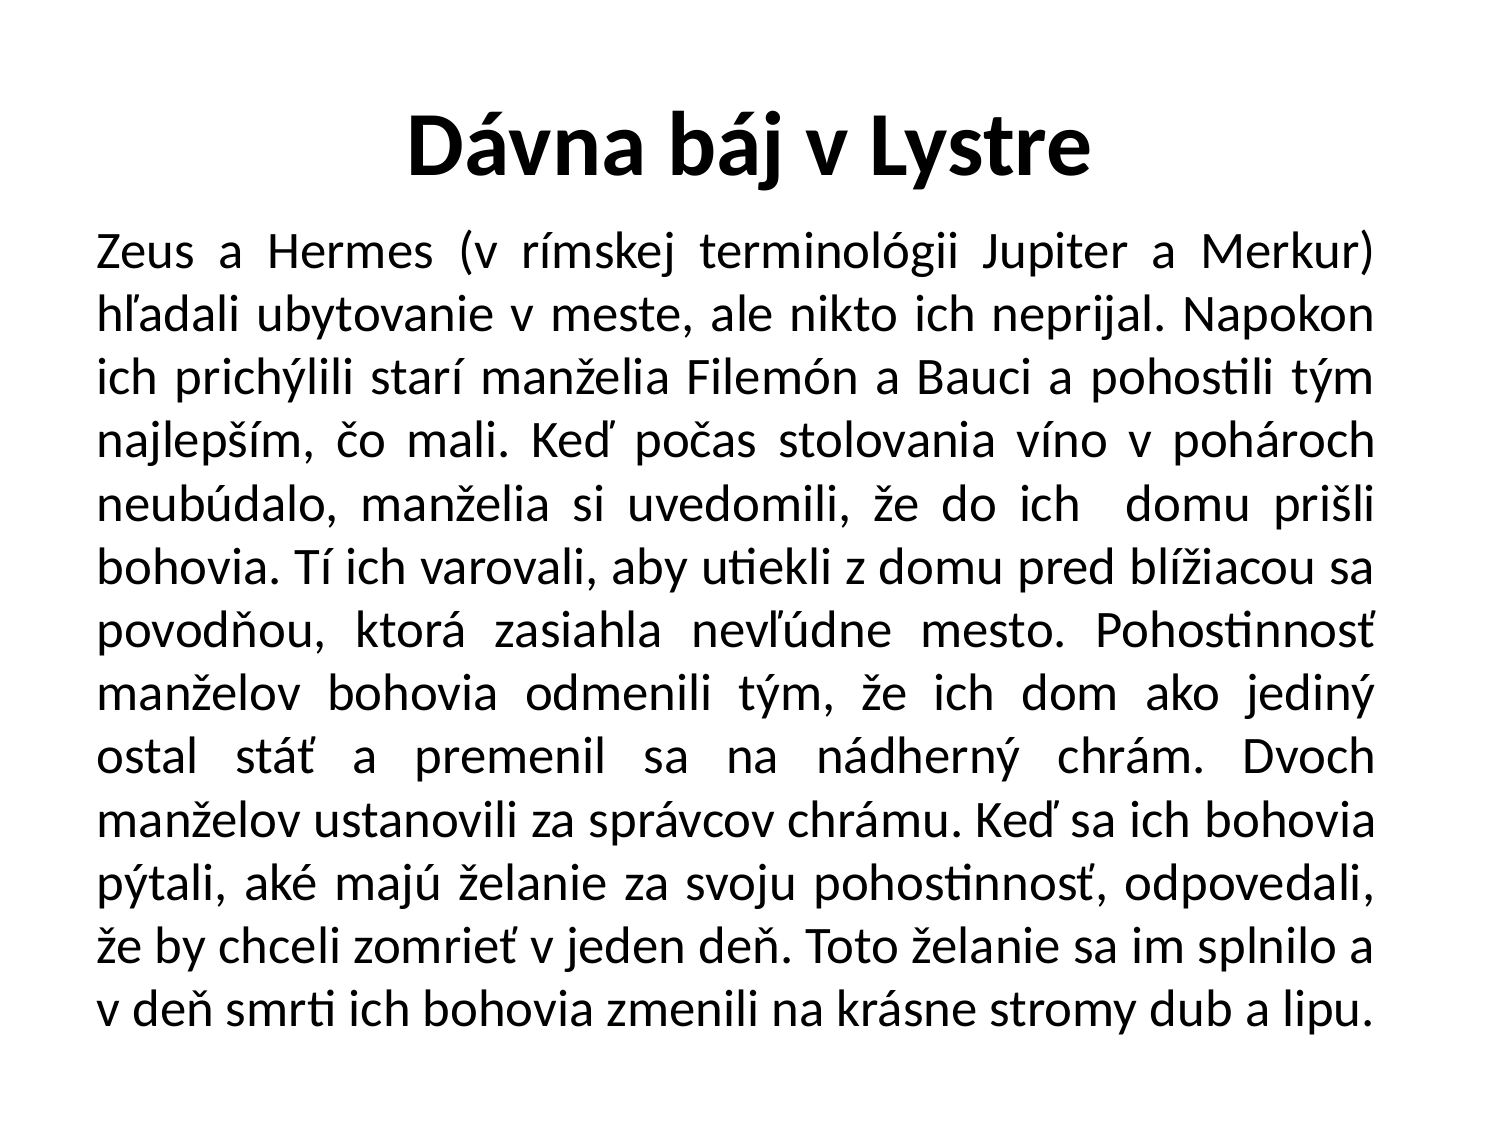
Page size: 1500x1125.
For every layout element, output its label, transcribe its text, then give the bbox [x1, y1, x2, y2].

list Zeus a Hermes (v rímskej terminológii Jupiter a Merkur) hľadali ubytovanie v meste, ale nikto ich neprijal. Napokon ich prichýlili starí manželia Filemón a Bauci a pohostili tým najlepším, čo mali. Keď počas stolovania víno v pohároch neubúdalo, manželia si uvedomili, že do ich domu prišli bohovia. Tí ich varovali, aby utiekli z domu pred blížiacou sa povodňou, ktorá zasiahla nevľúdne mesto. Pohostinnosť manželov bohovia odmenili tým, že ich dom ako jediný ostal stáť a premenil sa na nádherný chrám. Dvoch manželov ustanovili za správcov chrámu. Keď sa ich bohovia pýtali, aké majú želanie za svoju pohostinnosť, odpovedali, že by chceli zomrieť v jeden deň. Toto želanie sa im splnilo a v deň smrti ich bohovia zmenili na krásne stromy dub a lipu. [29, 208, 1392, 1076]
title Dávna báj v Lystre [75, 45, 1425, 233]
